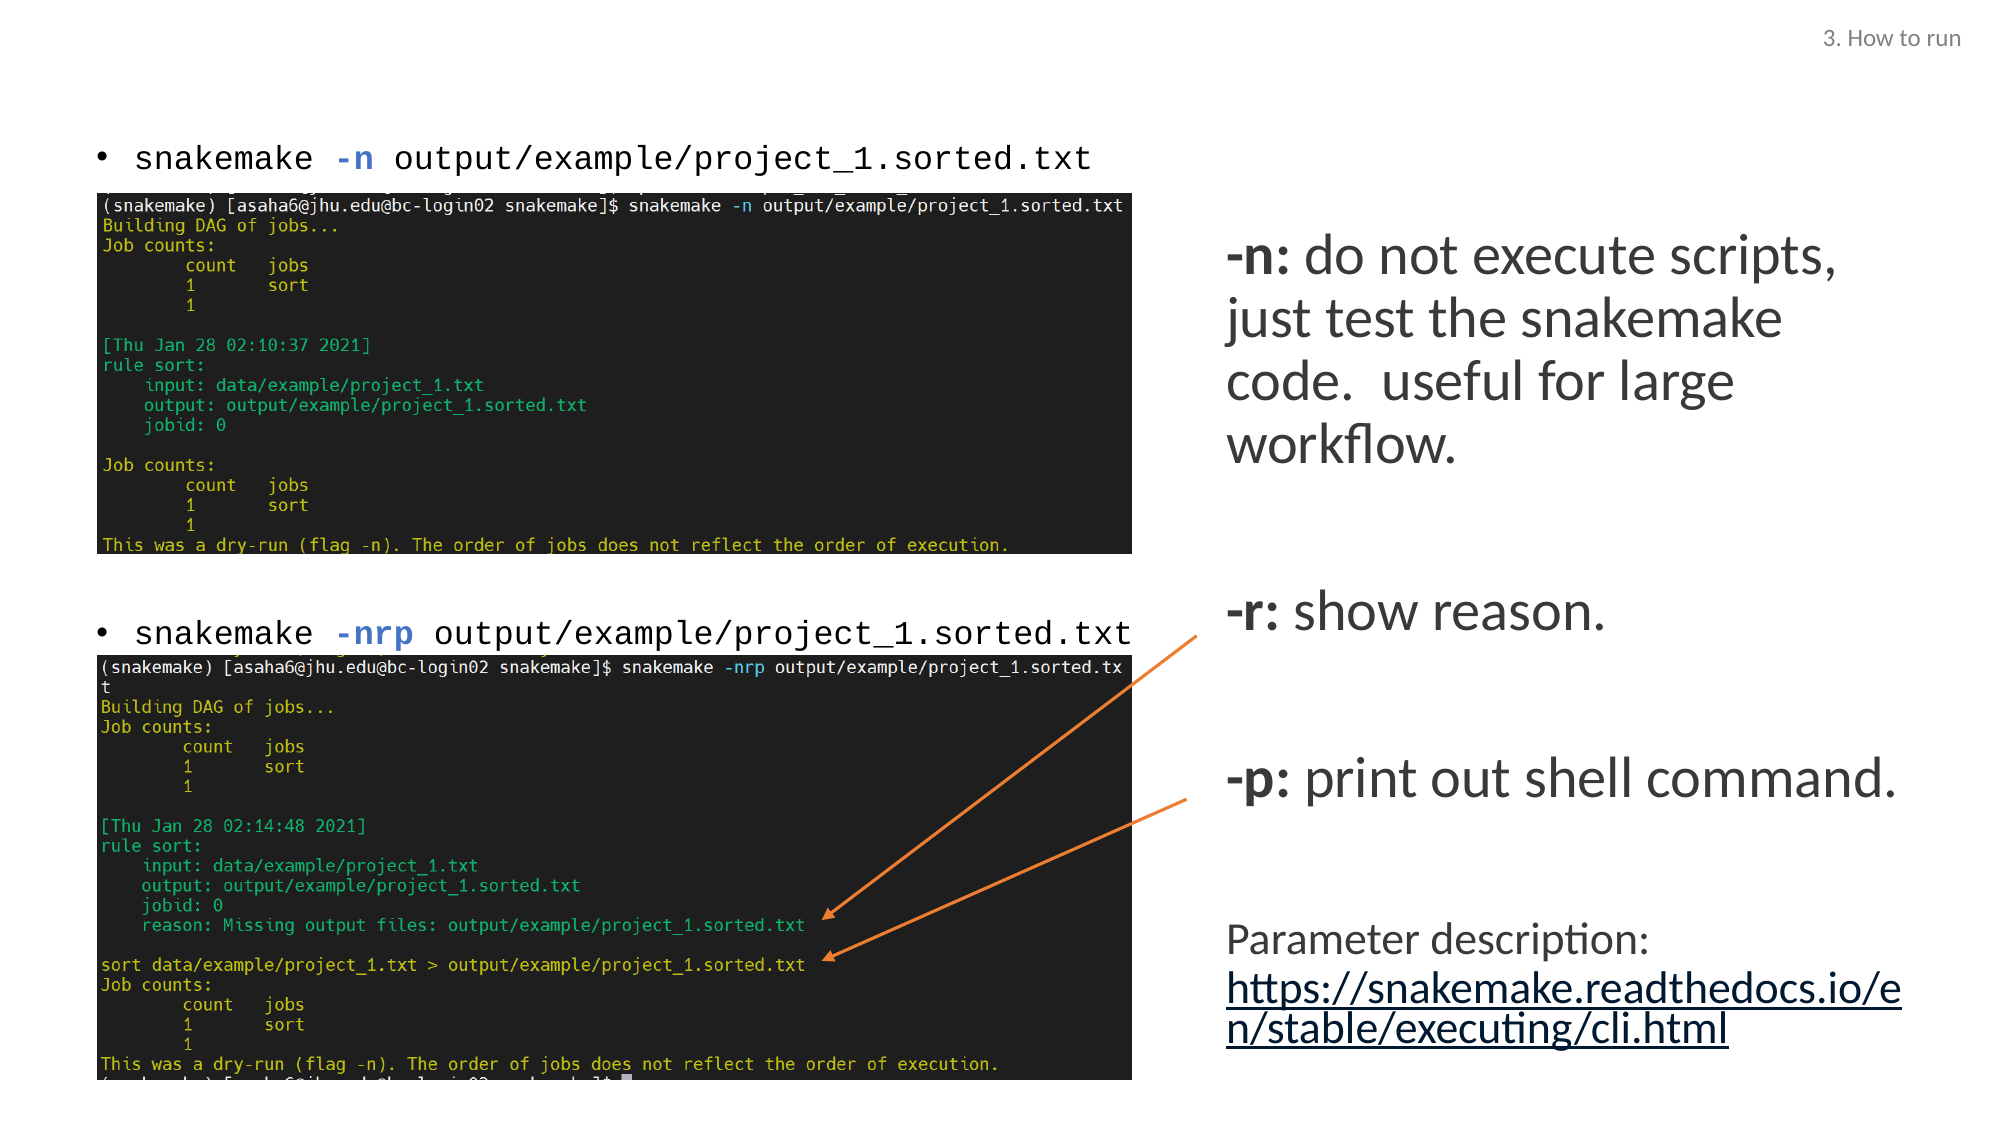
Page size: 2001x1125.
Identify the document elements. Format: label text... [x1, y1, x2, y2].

text_box 3. How to run [1560, 13, 1977, 59]
text_box snakemake -n output/example/project_1.sorted.txt snakemake -nrp output/example/project_1.sorted.txt [81, 133, 1167, 1011]
picture [97, 655, 1132, 1080]
picture [97, 193, 1132, 554]
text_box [821, 799, 1187, 961]
text_box -n: do not execute scripts, just test the snakemake code. useful for large workflow. -r: show reason. -p: print out shell command. Parameter description: https://snakemake.readthedocs.io/en/stable/executing/cli.html [1211, 217, 1933, 1080]
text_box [821, 635, 1197, 921]
